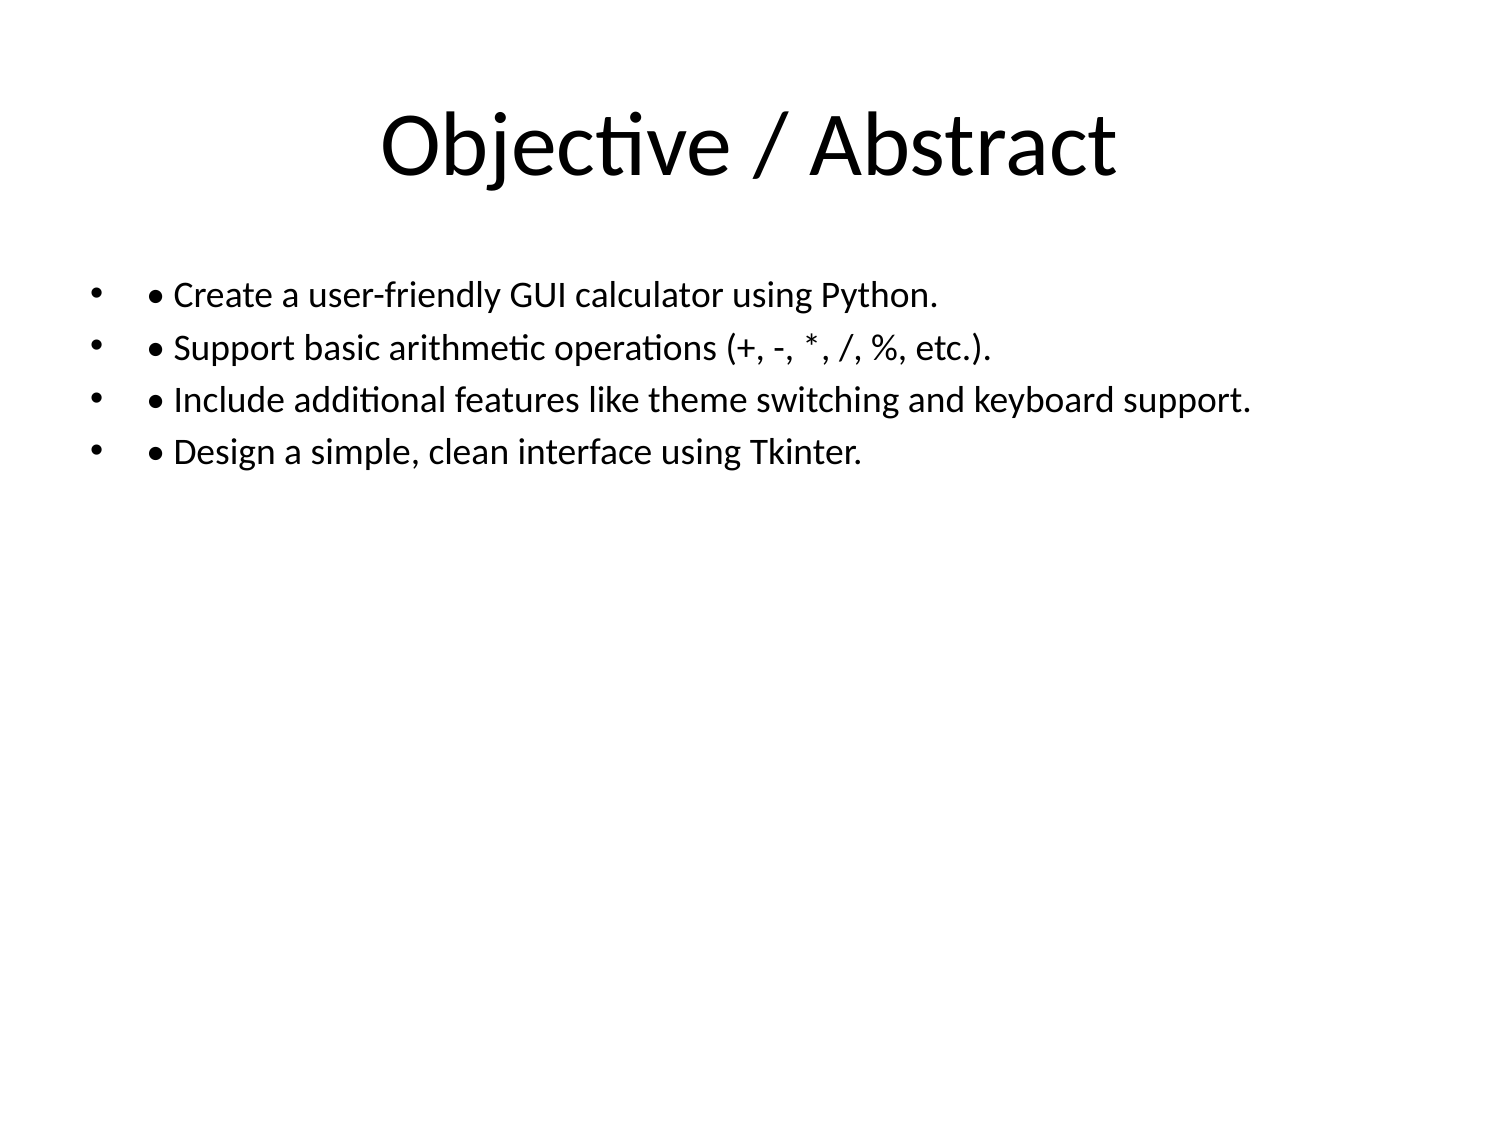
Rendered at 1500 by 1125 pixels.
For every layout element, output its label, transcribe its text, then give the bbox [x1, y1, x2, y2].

title Objective / Abstract [75, 45, 1425, 233]
list • Create a user-friendly GUI calculator using Python. • Support basic arithmetic operations (+, -, *, /, %, etc.). • Include additional features like theme switching and keyboard support. • Design a simple, clean interface using Tkinter. [75, 262, 1425, 1005]
